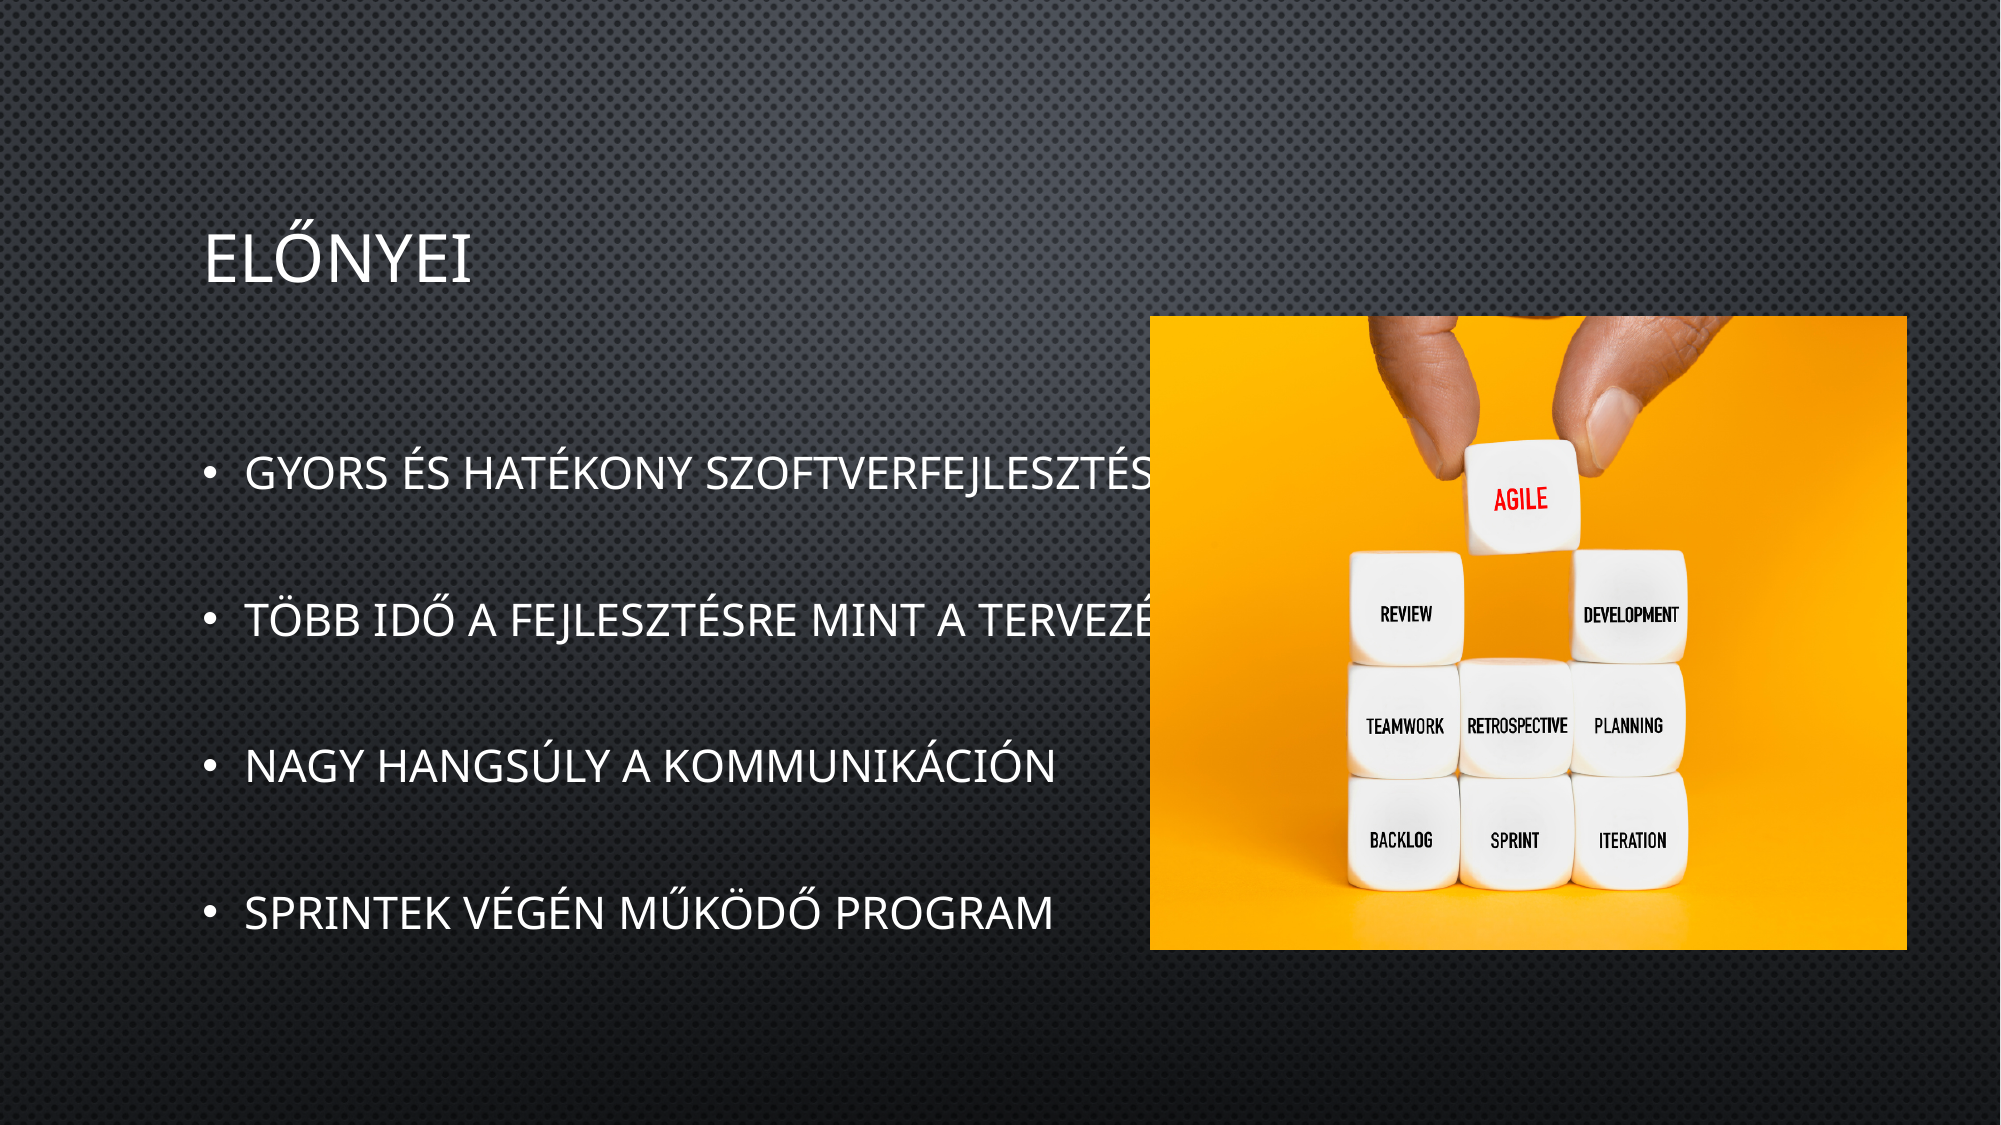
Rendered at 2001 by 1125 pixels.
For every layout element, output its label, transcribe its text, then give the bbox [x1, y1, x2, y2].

picture [1150, 316, 1907, 951]
title Előnyei [187, 99, 1813, 413]
list Gyors és hatékony szoftverfejlesztés több idő a fejlesztésre mint a tervezésre nagy hangsúly a kommunikáción Sprintek végén működő program [187, 437, 1150, 950]
